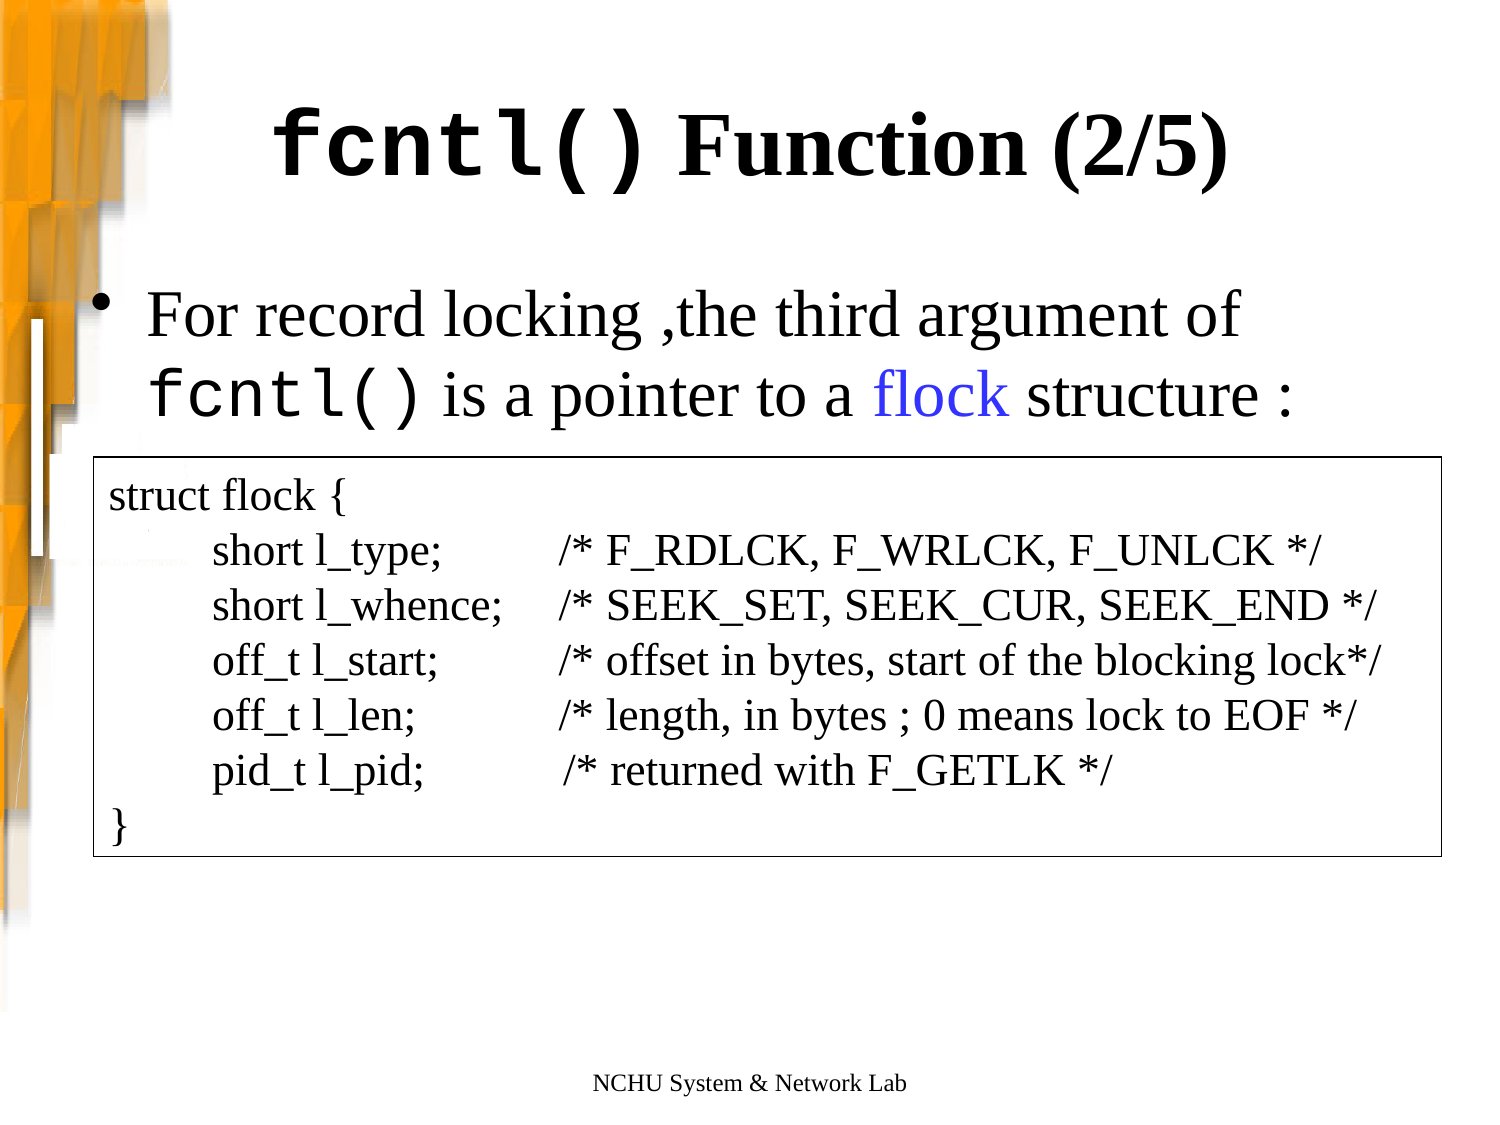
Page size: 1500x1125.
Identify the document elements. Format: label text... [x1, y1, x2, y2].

text_box struct flock { short l_type; /* F_RDLCK, F_WRLCK, F_UNLCK */ short l_whence; /* SEEK_SET, SEEK_CUR, SEEK_END */ off_t l_start; /* offset in bytes, start of the blocking lock*/ off_t l_len; /* length, in bytes ; 0 means lock to EOF */ pid_t l_pid; /* returned with F_GETLK */ } [93, 457, 1442, 857]
footer NCHU System & Network Lab [430, 1058, 1070, 1095]
title fcntl() Function (2/5) [74, 44, 1426, 233]
picture [0, 0, 195, 1012]
list For record locking ,the third argument of fcntl() is a pointer to a flock structure : [74, 262, 1426, 1006]
